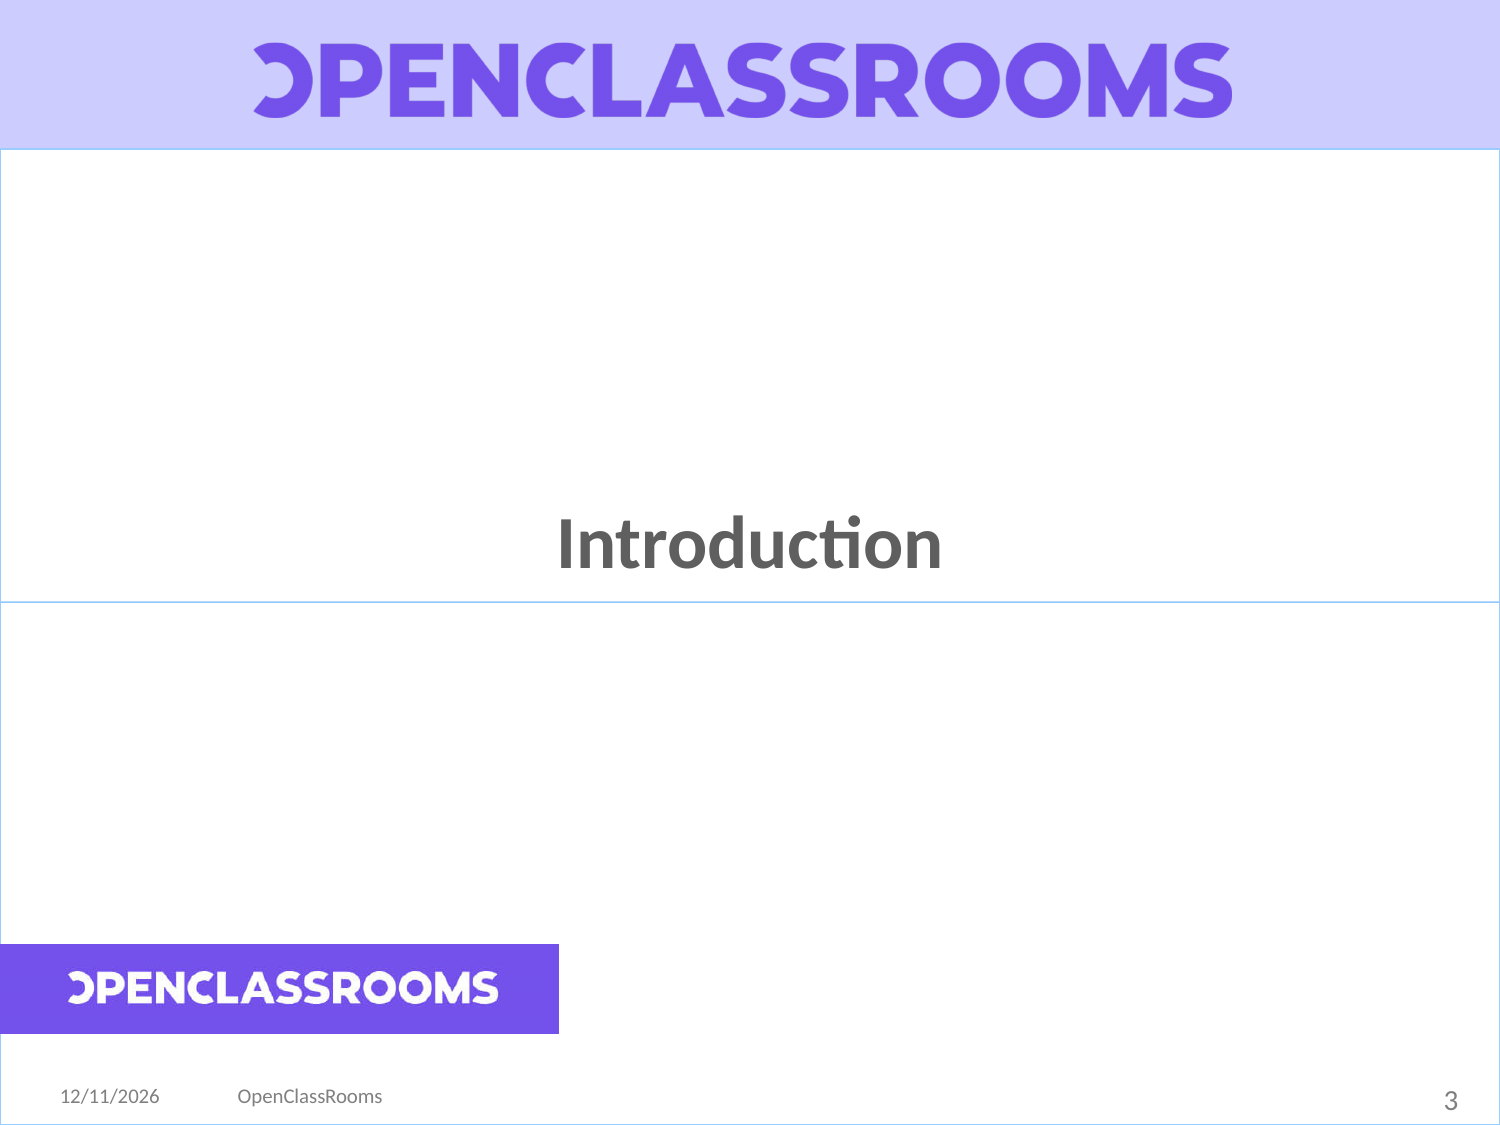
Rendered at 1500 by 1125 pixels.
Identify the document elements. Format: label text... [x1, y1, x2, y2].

picture [254, 43, 1231, 118]
slide_number 3 [1406, 1084, 1459, 1118]
footer OpenClassRooms [237, 1084, 391, 1109]
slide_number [59, 1084, 163, 1109]
picture [0, 944, 559, 1034]
title Introduction [271, 508, 1229, 584]
